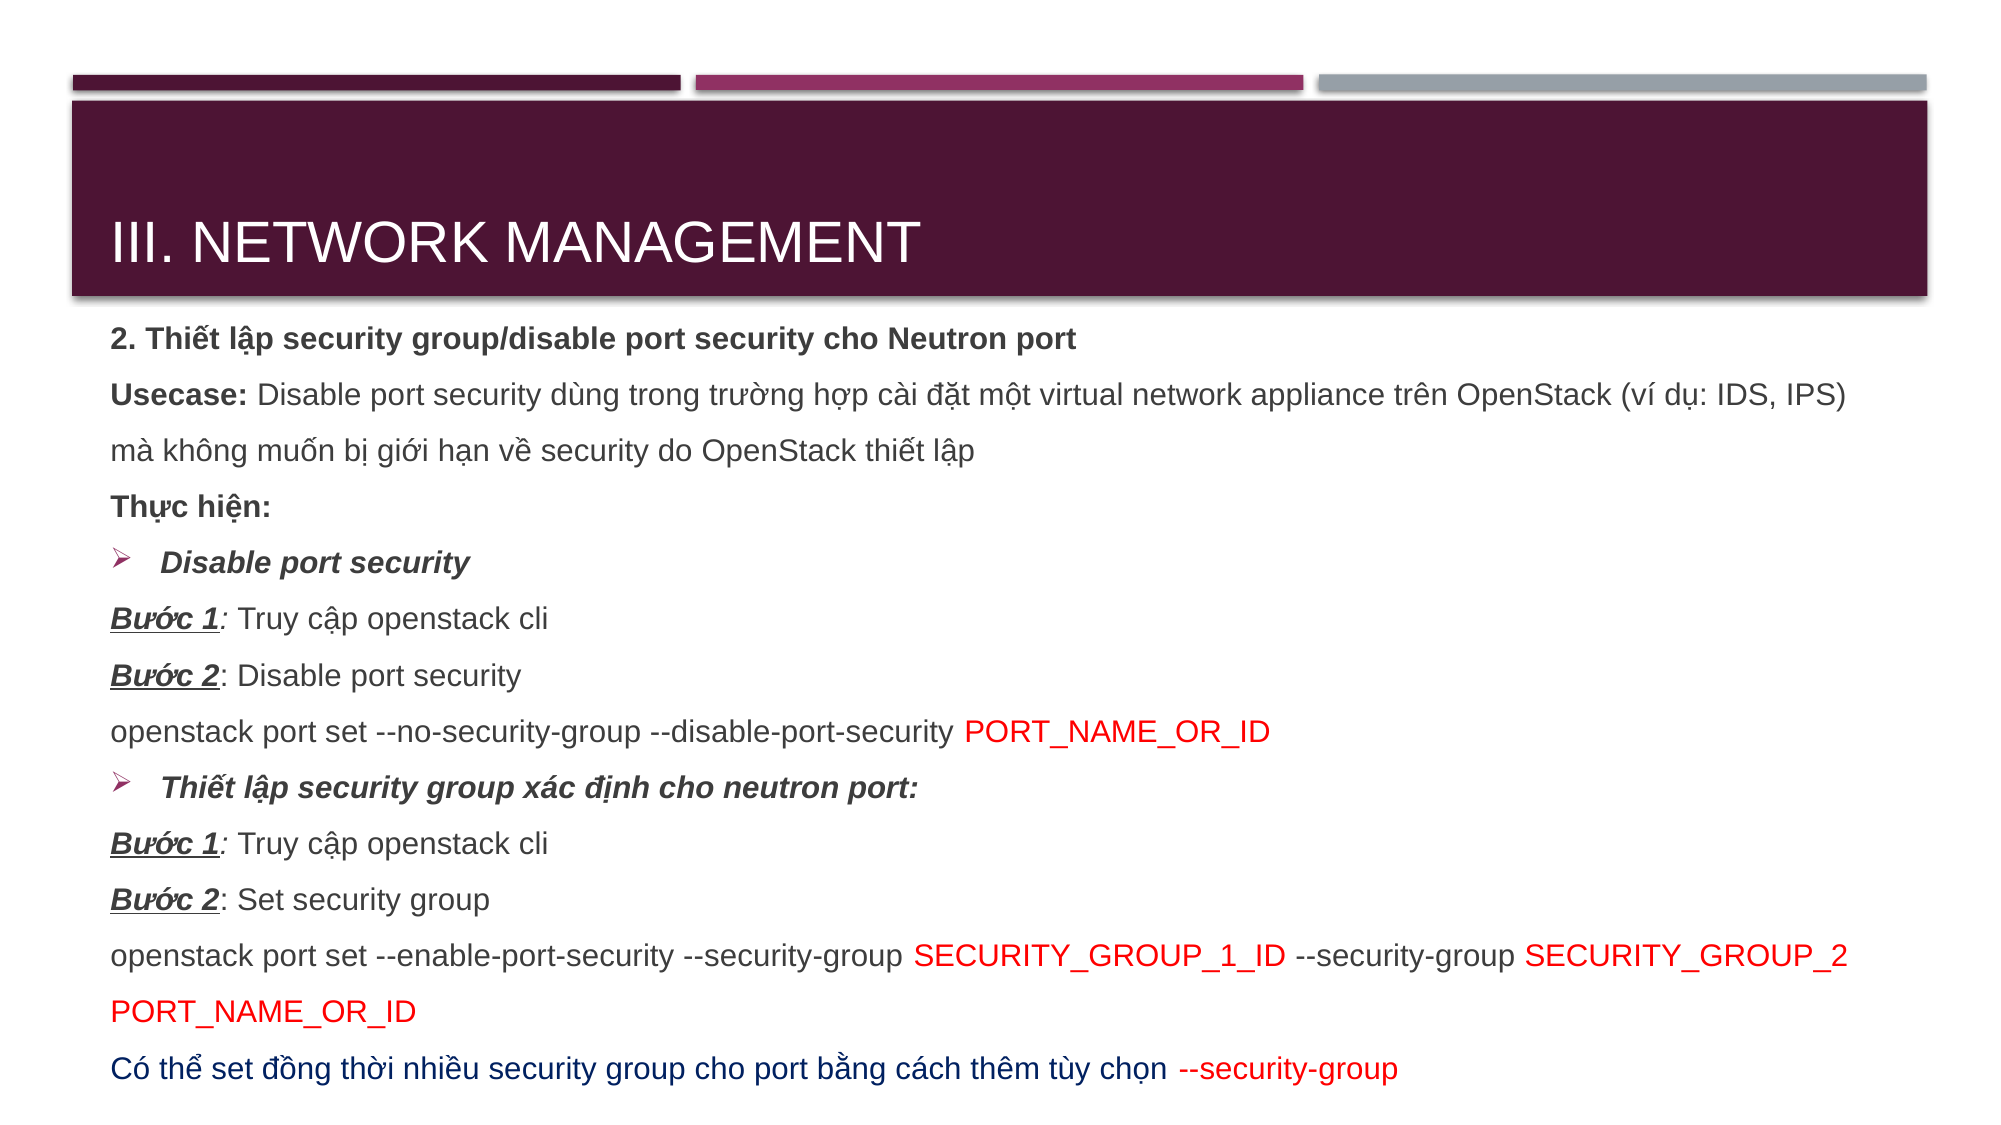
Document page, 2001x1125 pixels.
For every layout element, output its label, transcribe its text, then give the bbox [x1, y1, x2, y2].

title III. Network management [95, 115, 1905, 282]
list 2. Thiết lập security group/disable port security cho Neutron port Usecase: Disable port security dùng trong trường hợp cài đặt một virtual network appliance trên OpenStack (ví dụ: IDS, IPS) mà không muốn bị giới hạn về security do OpenStack thiết lập Thực hiện: Disable port security Bước 1: Truy cập openstack cli Bước 2: Disable port security openstack port set --no-security-group --disable-port-security PORT_NAME_OR_ID Thiết lập security group xác định cho neutron port: Bước 1: Truy cập openstack cli Bước 2: Set security group openstack port set --enable-port-security --security-group SECURITY_GROUP_1_ID --security-group SECURITY_GROUP_2 PORT_NAME_OR_ID Có thể set đồng thời nhiều security group cho port bằng cách thêm tùy chọn --security-group [95, 294, 1905, 1110]
